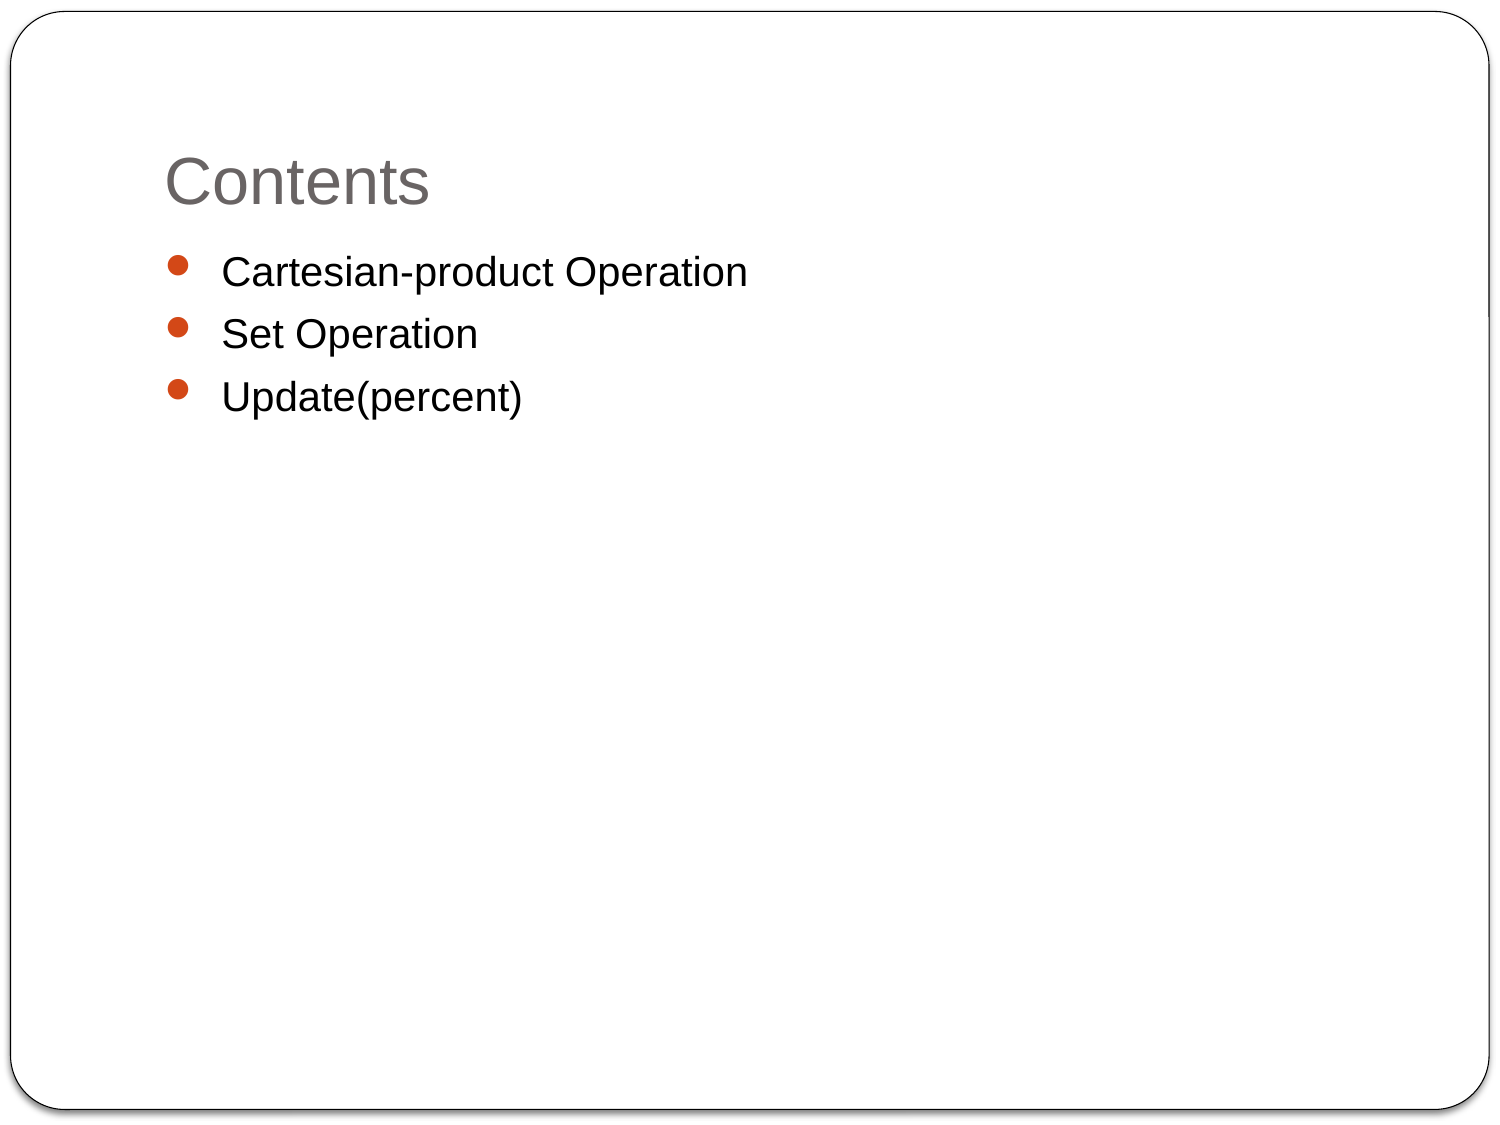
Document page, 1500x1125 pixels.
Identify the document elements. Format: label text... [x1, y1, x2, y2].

list Cartesian-product Operation Set Operation Update(percent) [150, 237, 1425, 988]
title Contents [150, 45, 1425, 233]
